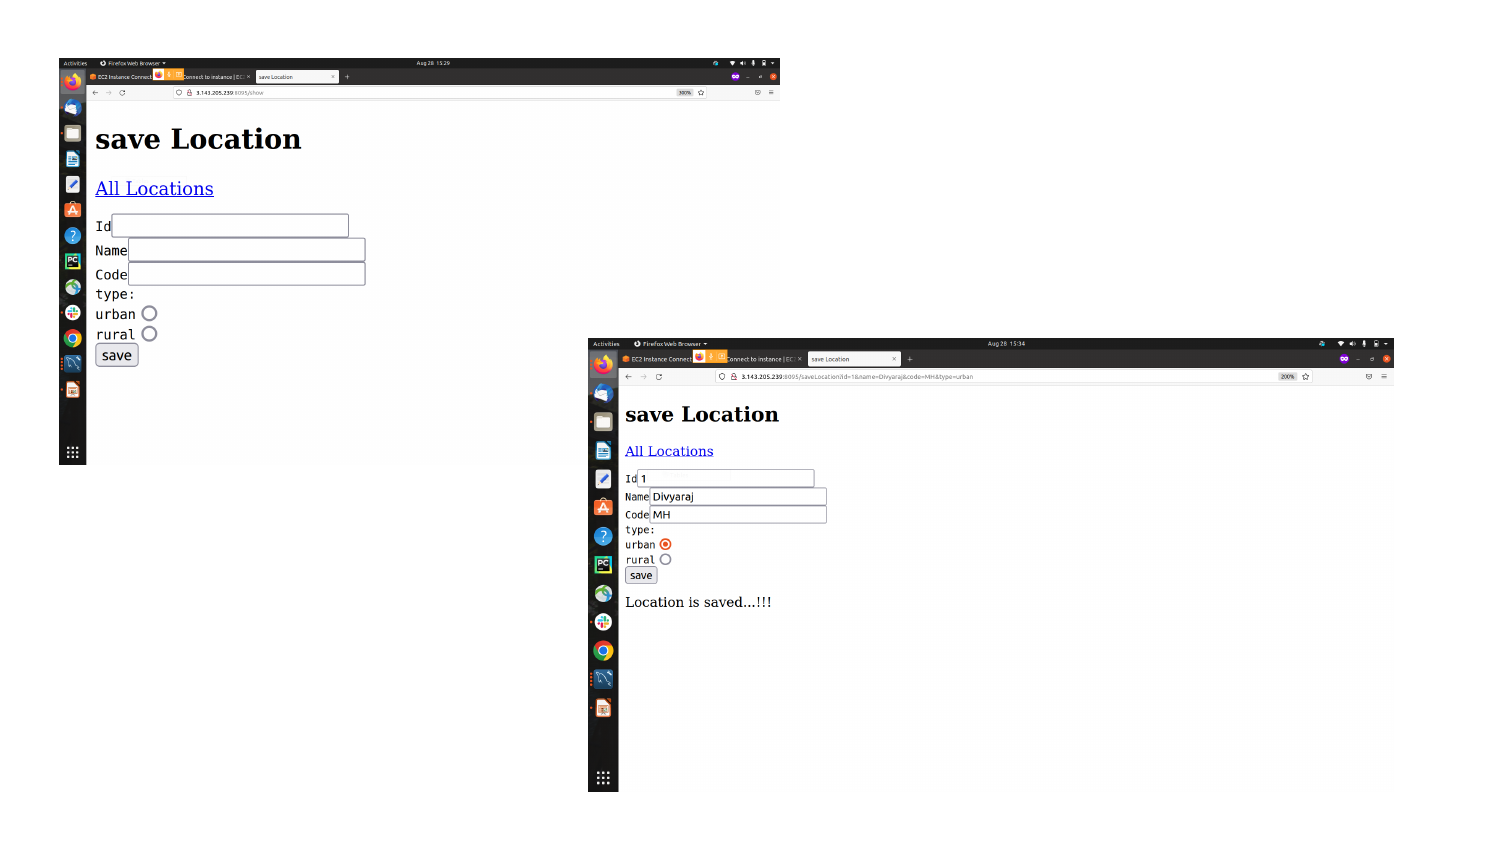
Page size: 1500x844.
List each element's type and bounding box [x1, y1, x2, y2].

picture [58, 58, 1394, 792]
